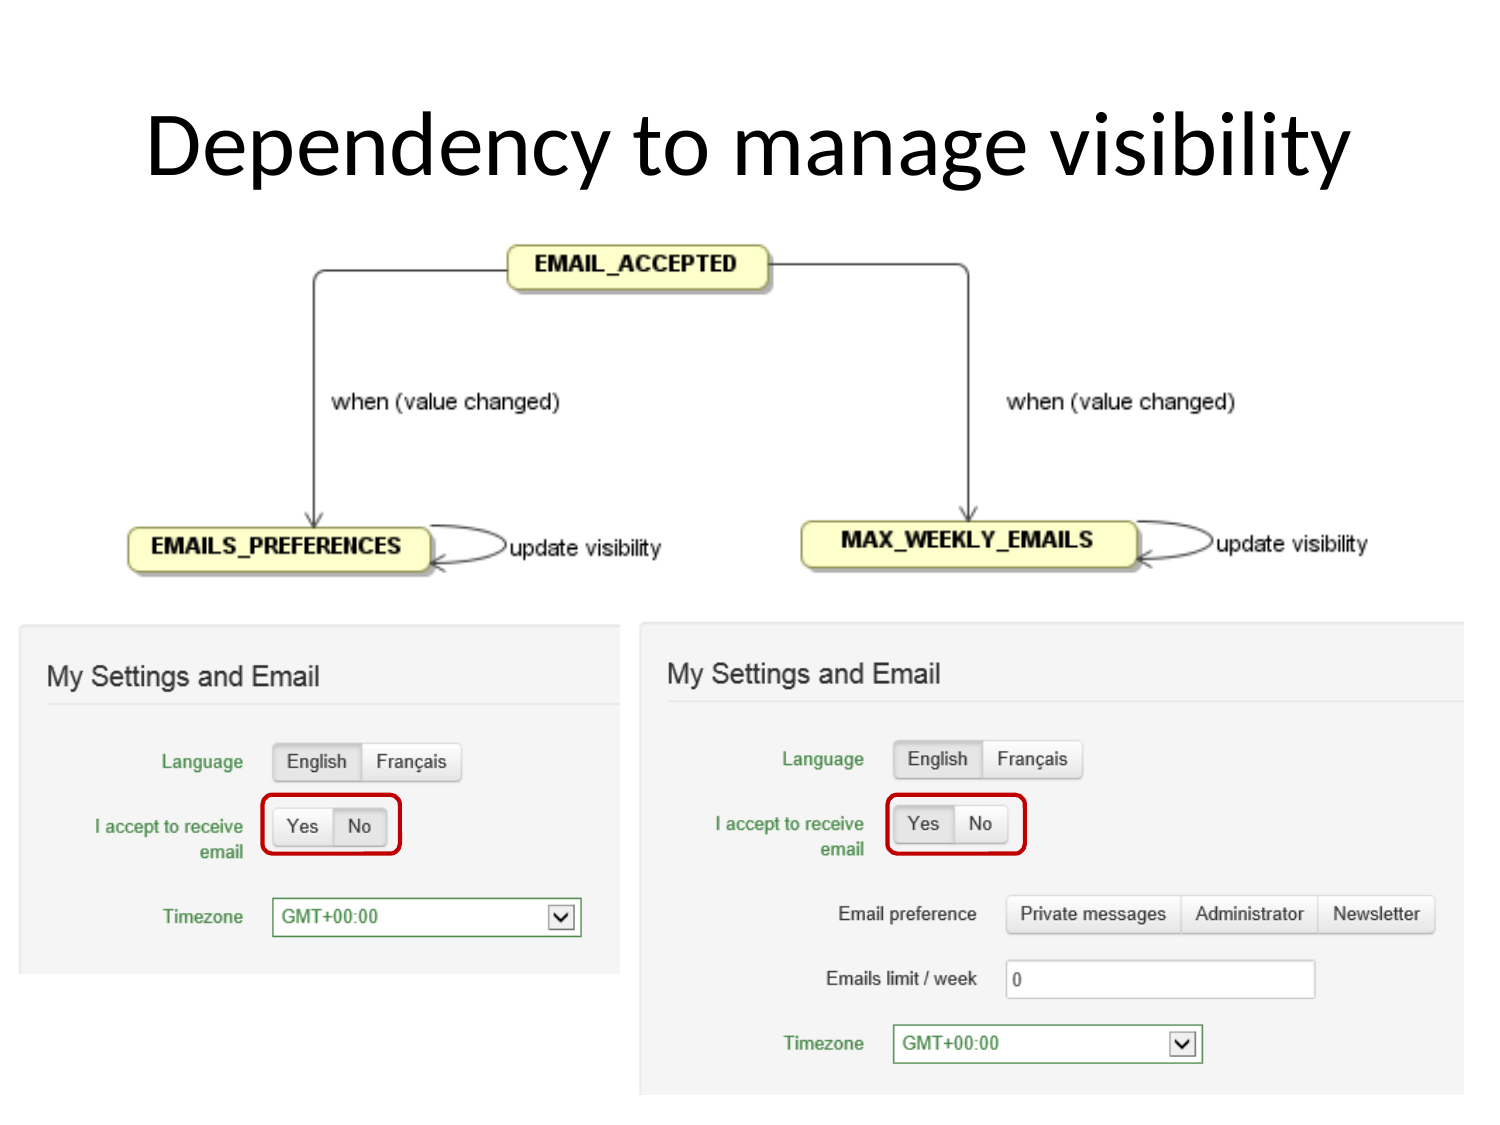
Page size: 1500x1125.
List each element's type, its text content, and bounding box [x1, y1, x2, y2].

title Dependency to manage visibility [75, 45, 1425, 233]
picture [624, 612, 1464, 1096]
picture [4, 615, 620, 974]
picture [107, 224, 1393, 592]
